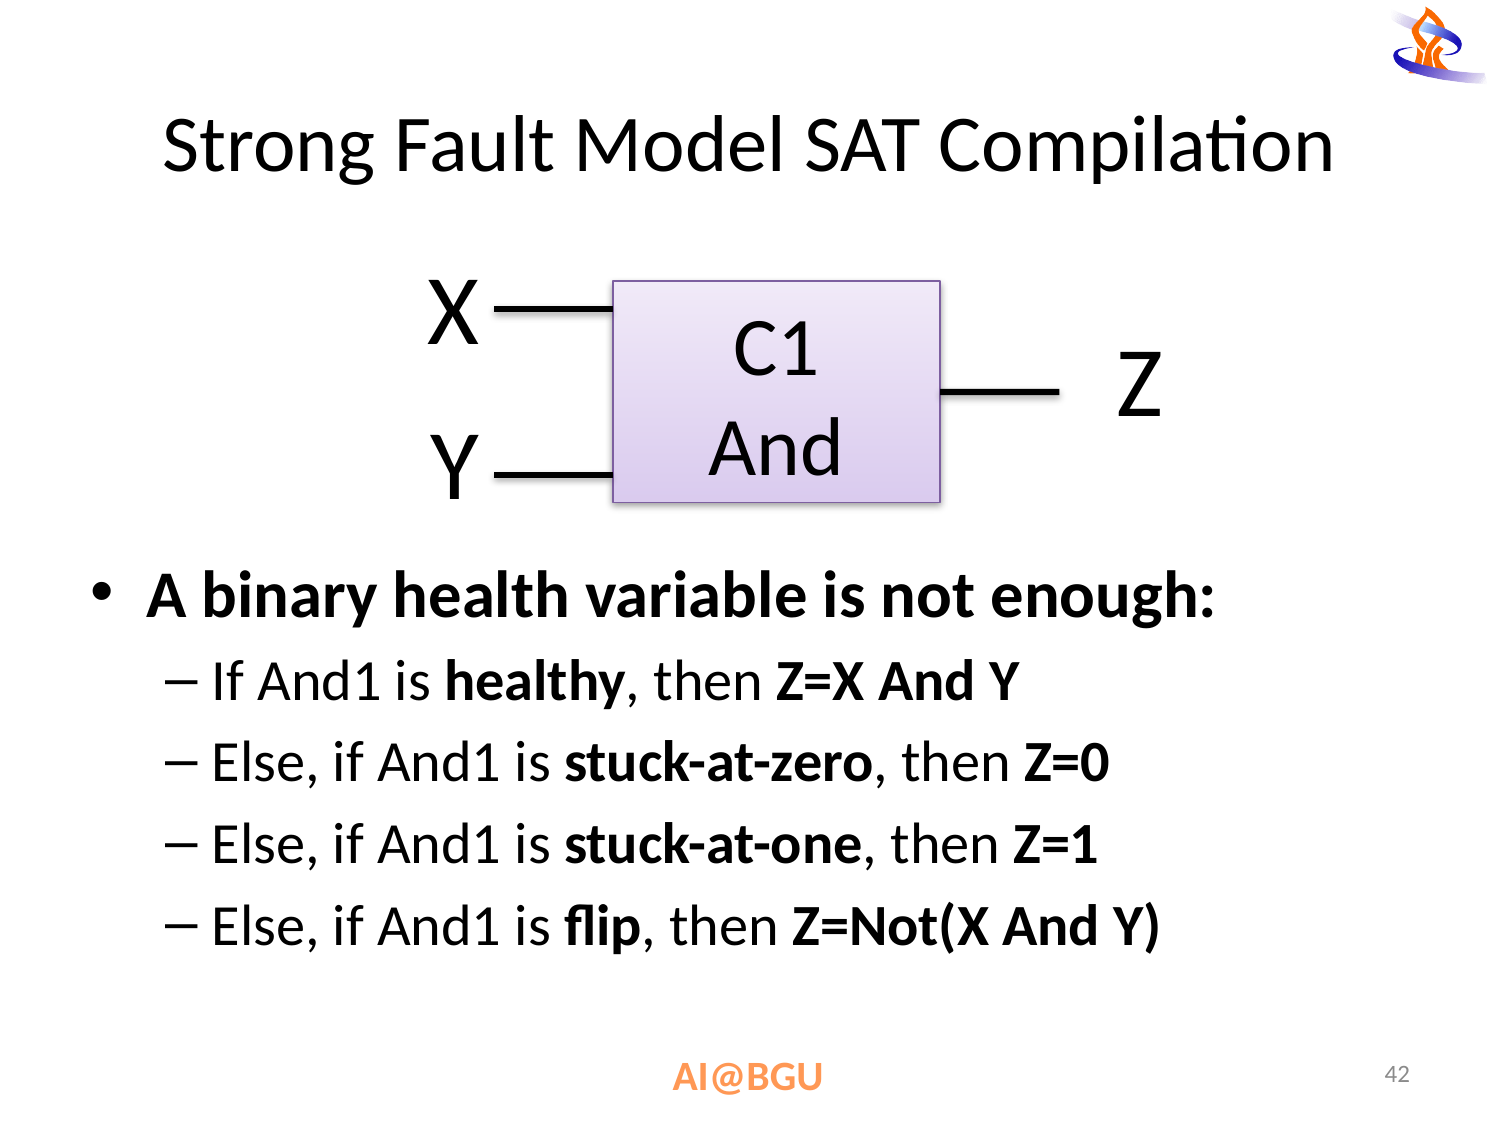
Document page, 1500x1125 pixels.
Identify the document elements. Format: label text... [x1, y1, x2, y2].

picture [1374, 1, 1498, 101]
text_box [374, 237, 1179, 529]
title Strong Fault Model SAT Compilation [75, 45, 1425, 233]
list A binary health variable is not enough: If And1 is healthy, then Z=X And Y Else, if And1 is stuck-at-zero, then Z=0 Else, if And1 is stuck-at-one, then Z=1 Else, if And1 is flip, then Z=Not(X And Y) [75, 262, 1425, 1005]
slide_number 42 [1074, 1042, 1425, 1103]
